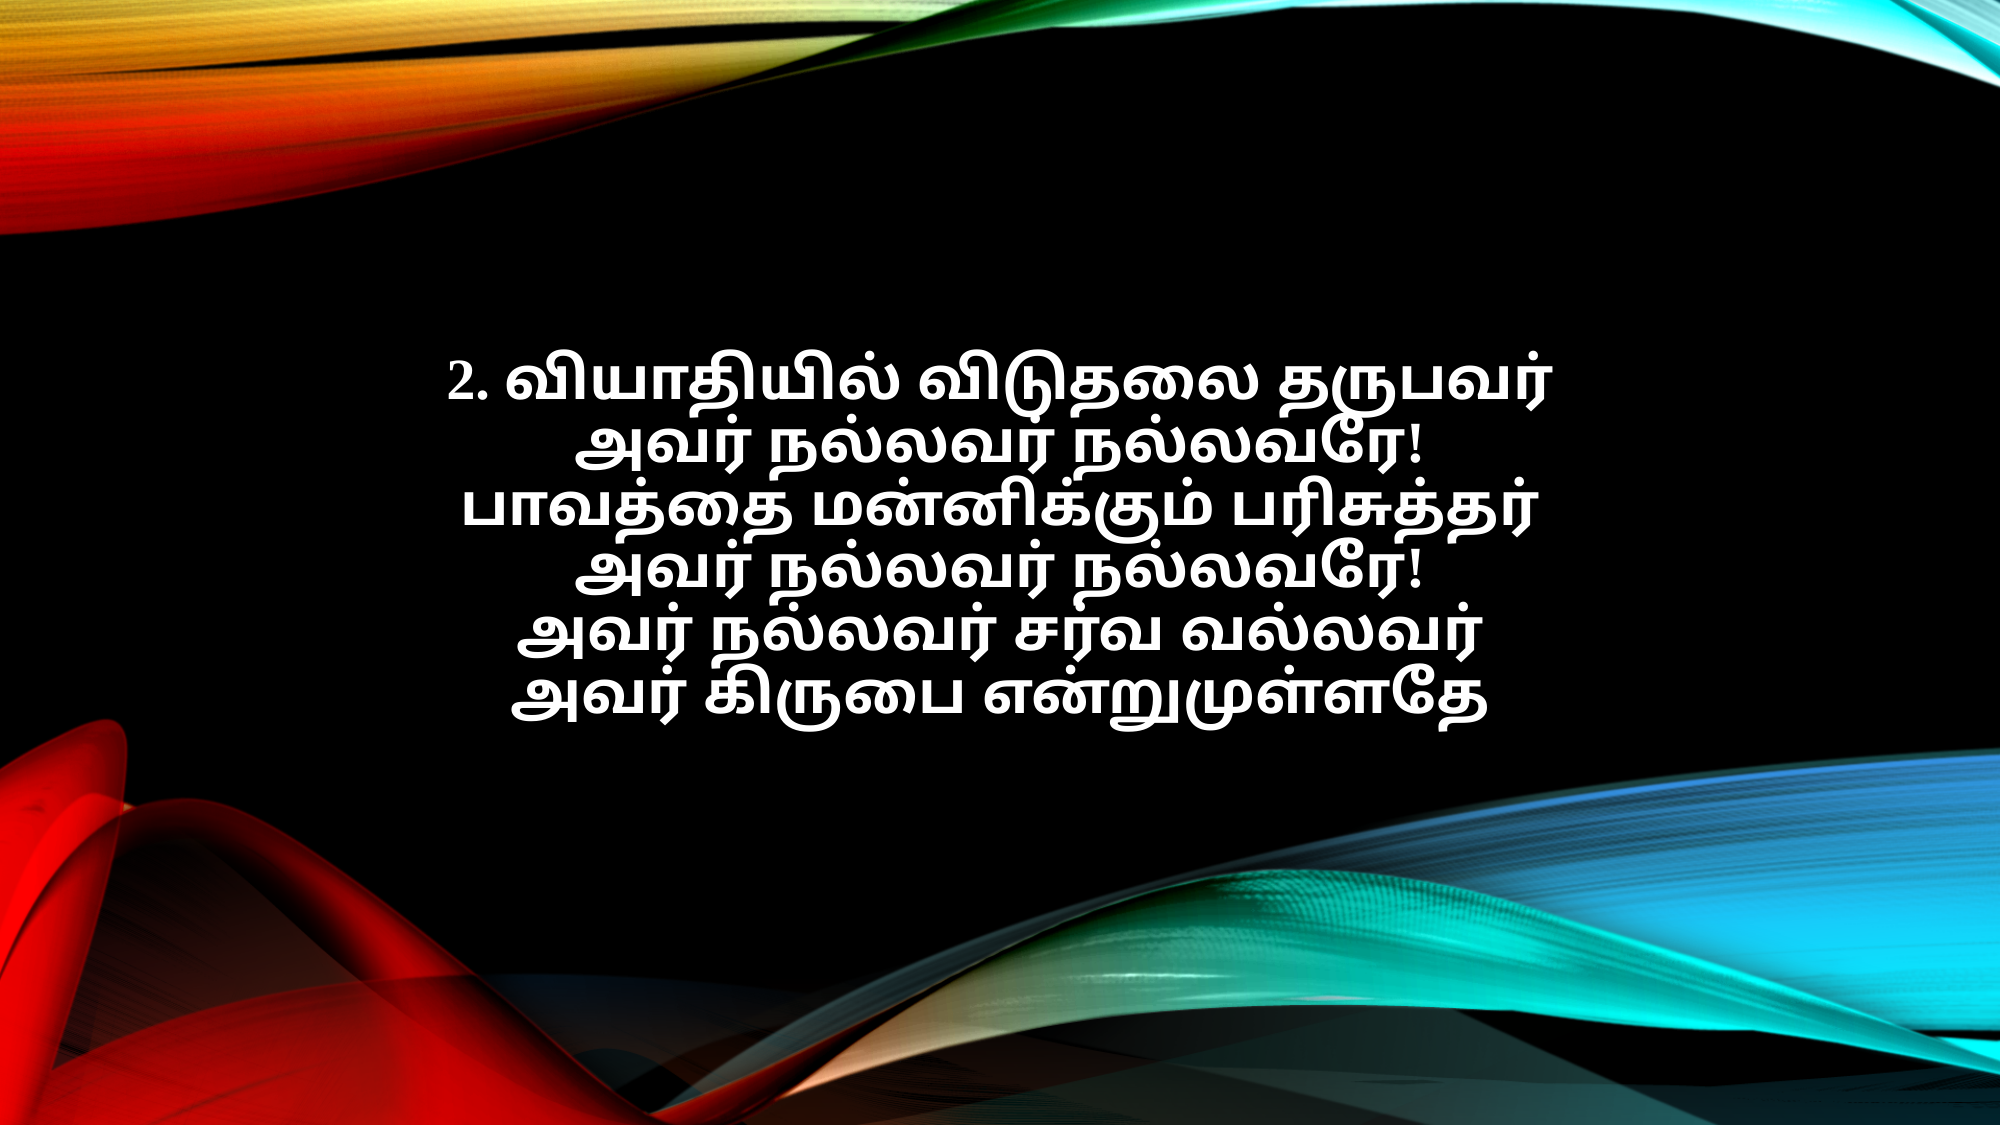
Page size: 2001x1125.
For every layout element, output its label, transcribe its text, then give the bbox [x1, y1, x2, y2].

subtitle 2. வியாதியில் விடுதலை தருபவர் அவர் நல்லவர் நல்லவரே! பாவத்தை மன்னிக்கும் பரிசுத்தர் அவர் நல்லவர் நல்லவரே! அவர் நல்லவர் சர்வ வல்லவர் அவர் கிருபை என்றுமுள்ளதே [0, 0, 2000, 1125]
